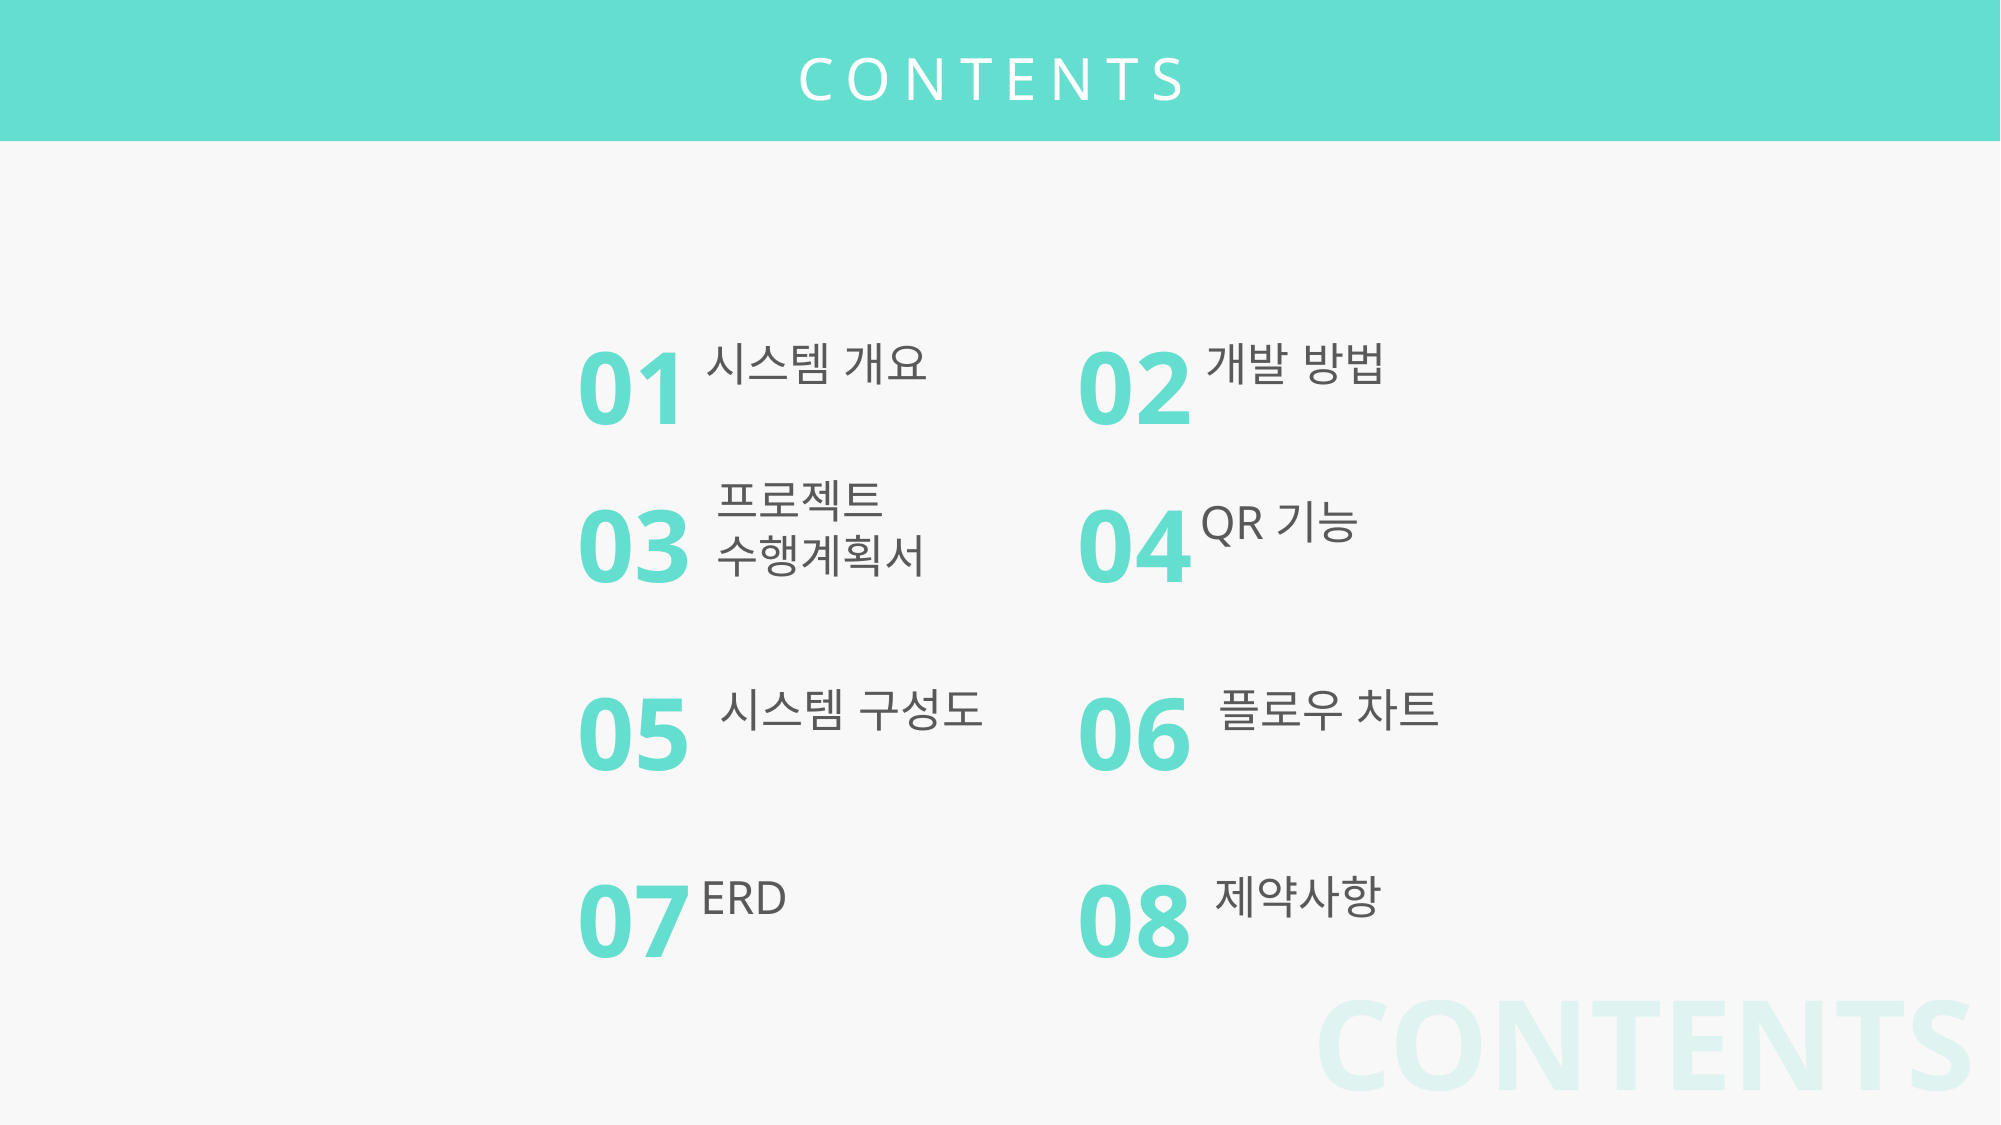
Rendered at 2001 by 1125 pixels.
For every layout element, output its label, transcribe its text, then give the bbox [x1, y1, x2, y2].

text_box CONTENTS [1297, 958, 2000, 1124]
text_box CONTENTS [782, 34, 1218, 120]
text_box [0, 0, 2000, 142]
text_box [562, 662, 1469, 799]
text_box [562, 849, 1407, 987]
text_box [562, 316, 1459, 454]
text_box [562, 464, 1368, 612]
